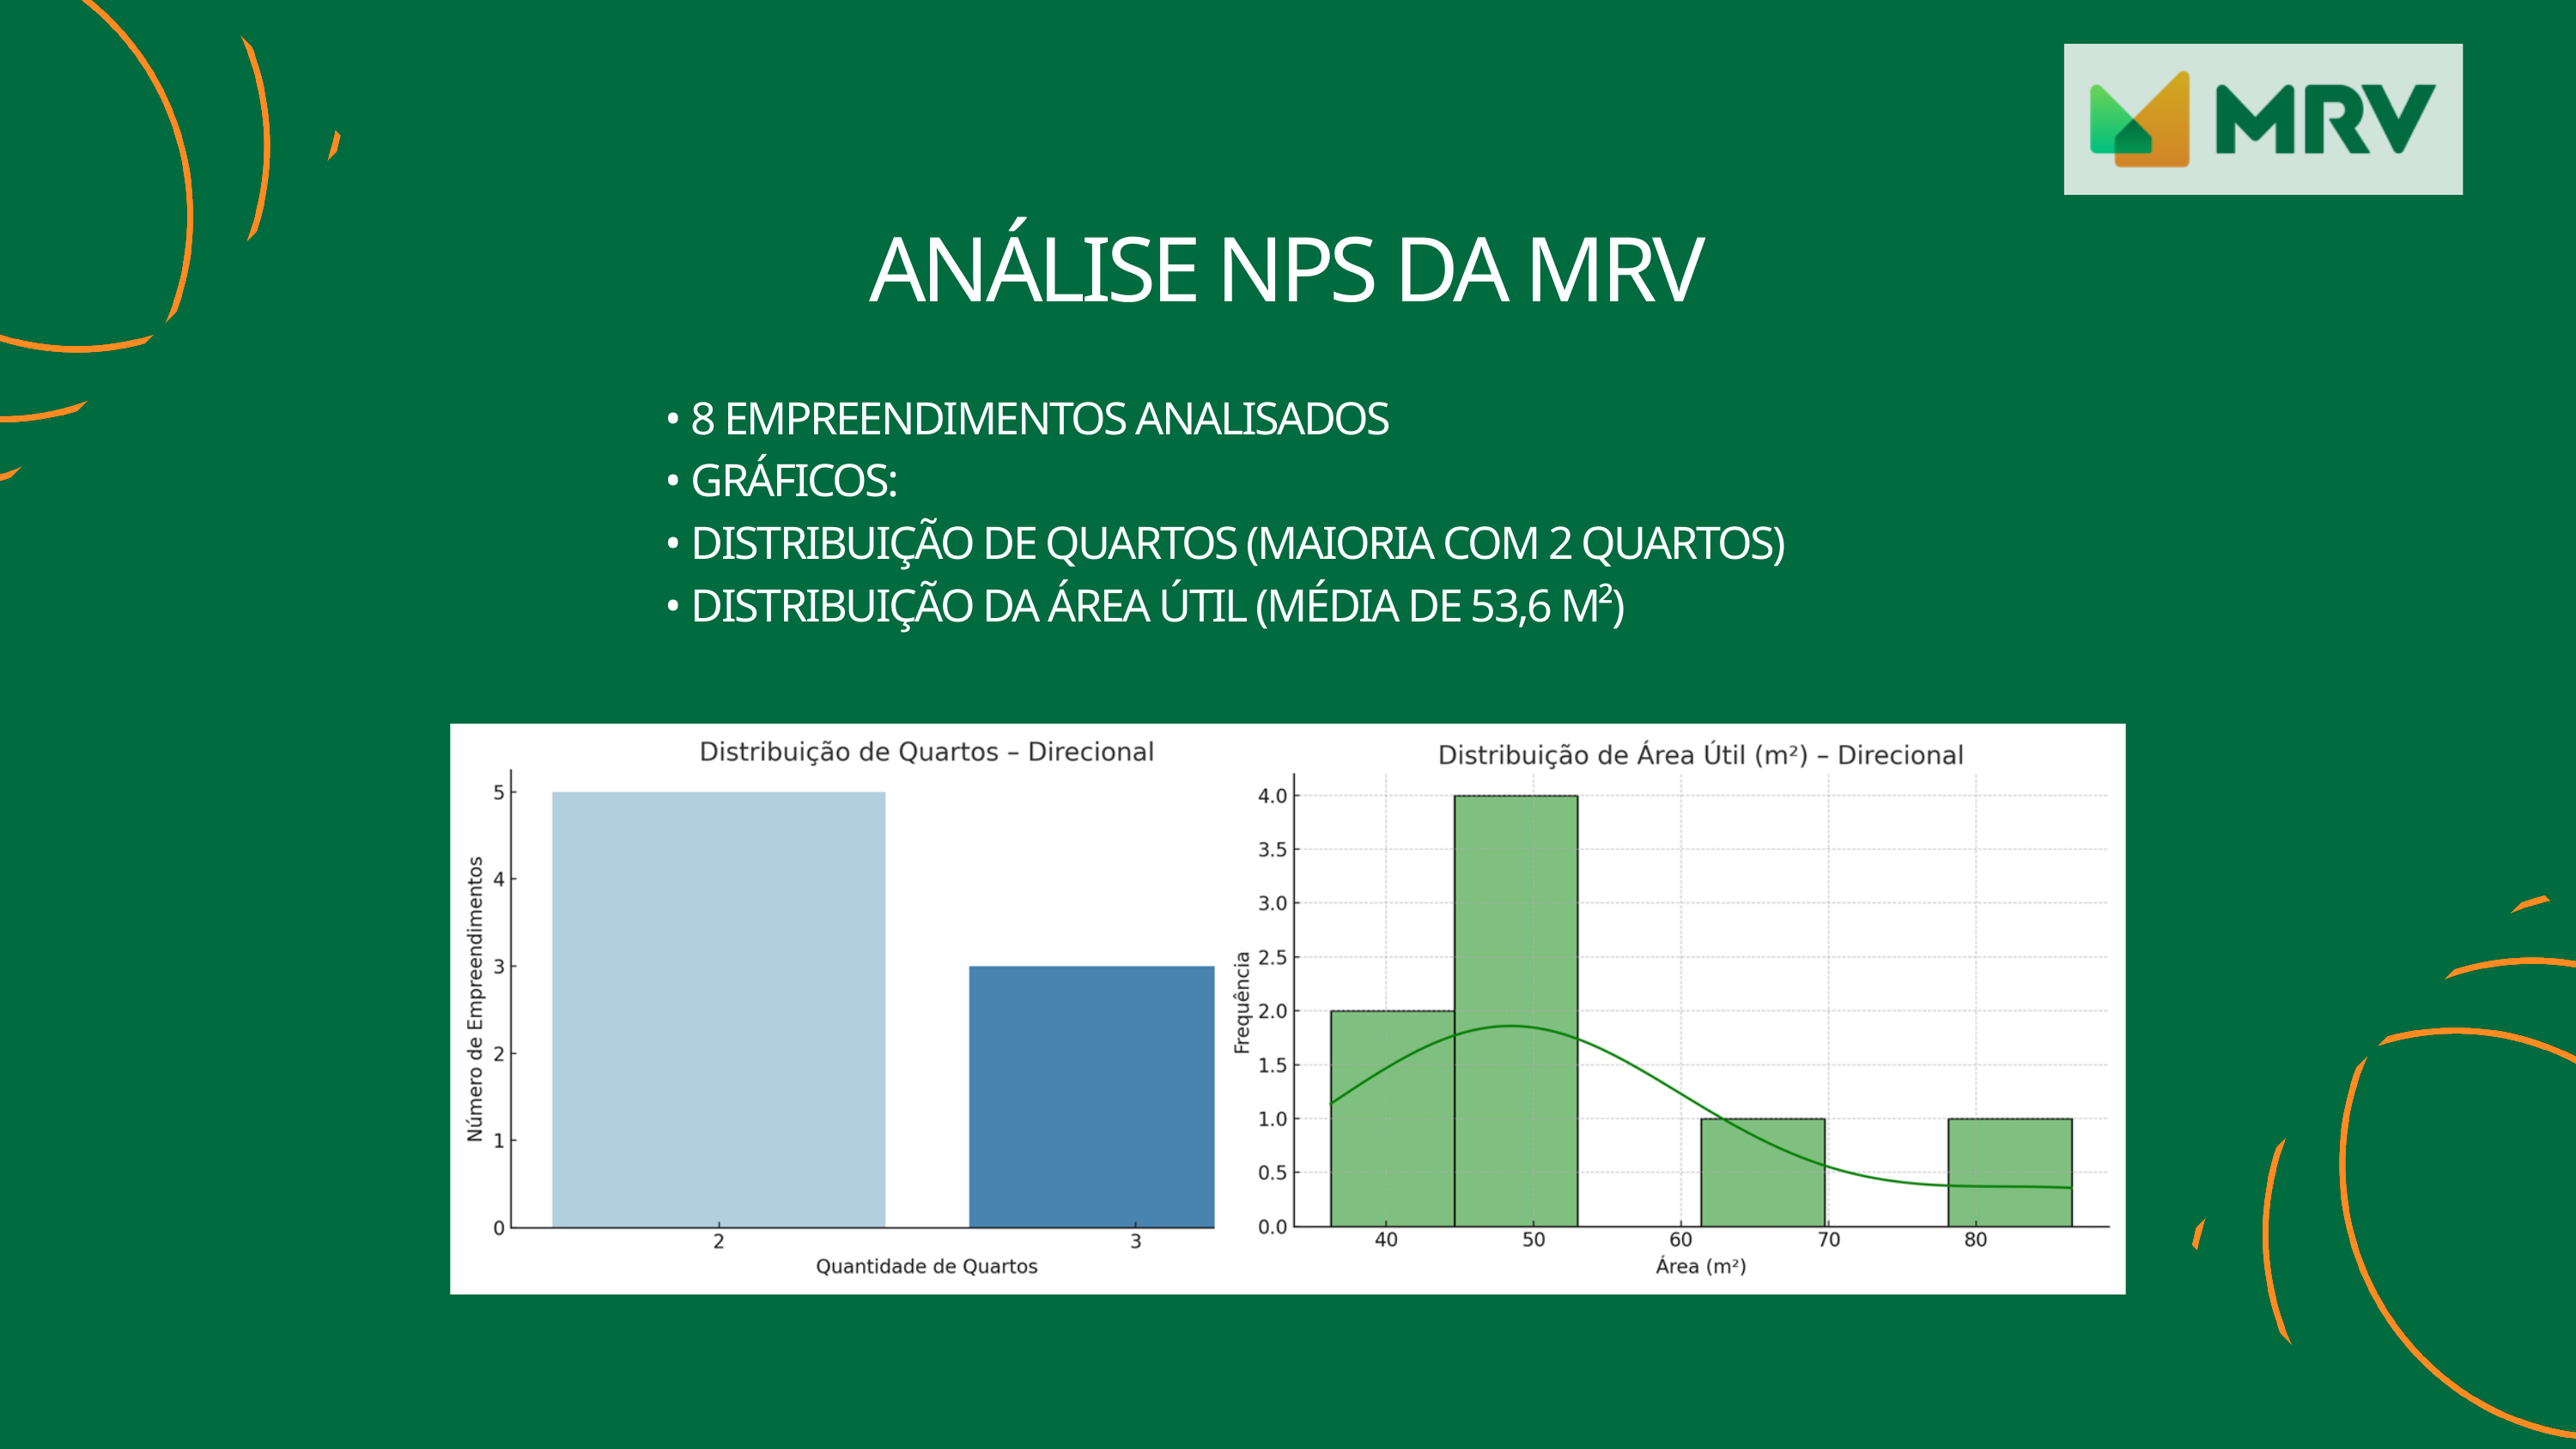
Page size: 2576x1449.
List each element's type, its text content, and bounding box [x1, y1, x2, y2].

text_box [2063, 44, 2464, 195]
text_box [450, 724, 2126, 1294]
text_box [0, 0, 347, 488]
text_box ANÁLISE NPS DA MRV [526, 194, 2050, 320]
text_box [2185, 887, 2576, 1449]
text_box • 8 EMPREENDIMENTOS ANALISADOS • GRÁFICOS: • DISTRIBUIÇÃO DE QUARTOS (MAIORIA COM 2 QUARTOS) • DISTRIBUIÇÃO DA ÁREA ÚTIL (MÉDIA DE 53,6 M²) [665, 380, 1932, 694]
